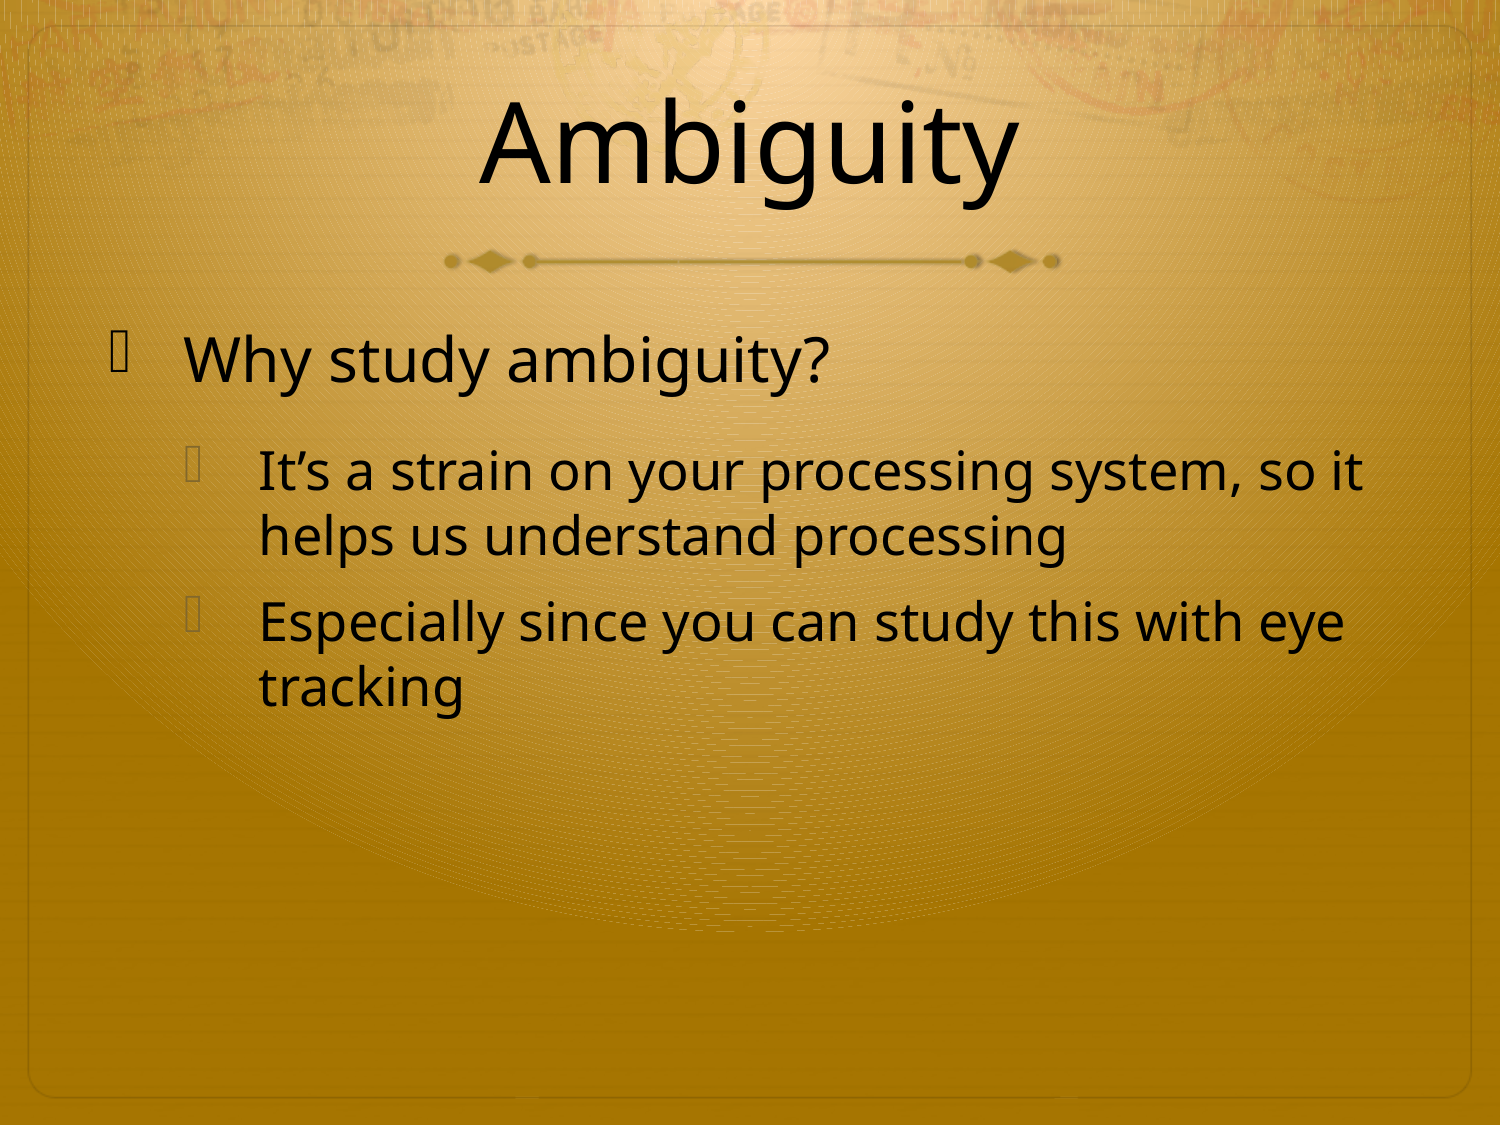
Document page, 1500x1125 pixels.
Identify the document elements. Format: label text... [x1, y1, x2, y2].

title Ambiguity [93, 45, 1407, 233]
picture [0, 0, 1500, 1125]
list Why study ambiguity? It’s a strain on your processing system, so it helps us understand processing Especially since you can study this with eye tracking [93, 312, 1407, 988]
